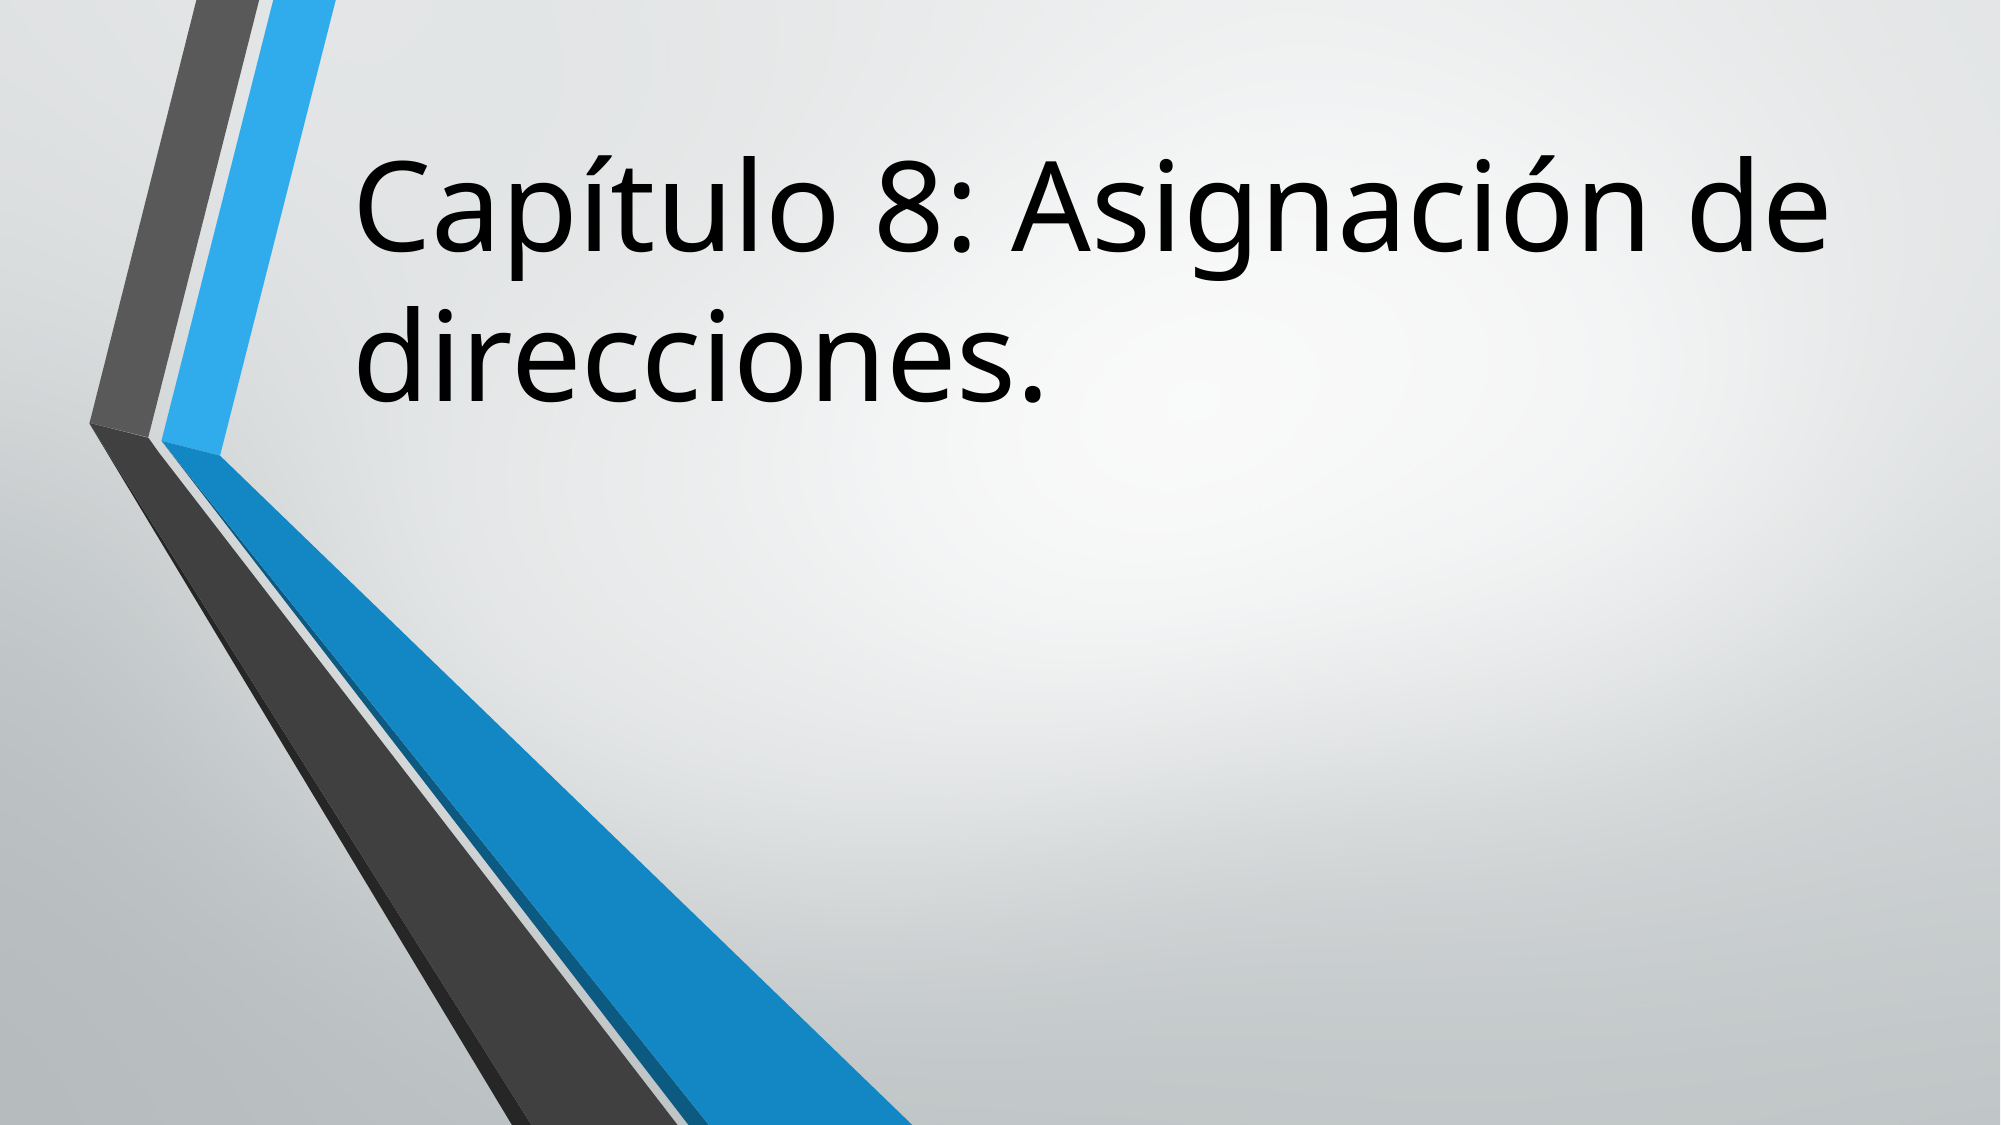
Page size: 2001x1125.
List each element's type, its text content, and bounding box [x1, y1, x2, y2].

title Capítulo 8: Asignación de direcciones. [337, 41, 2000, 435]
